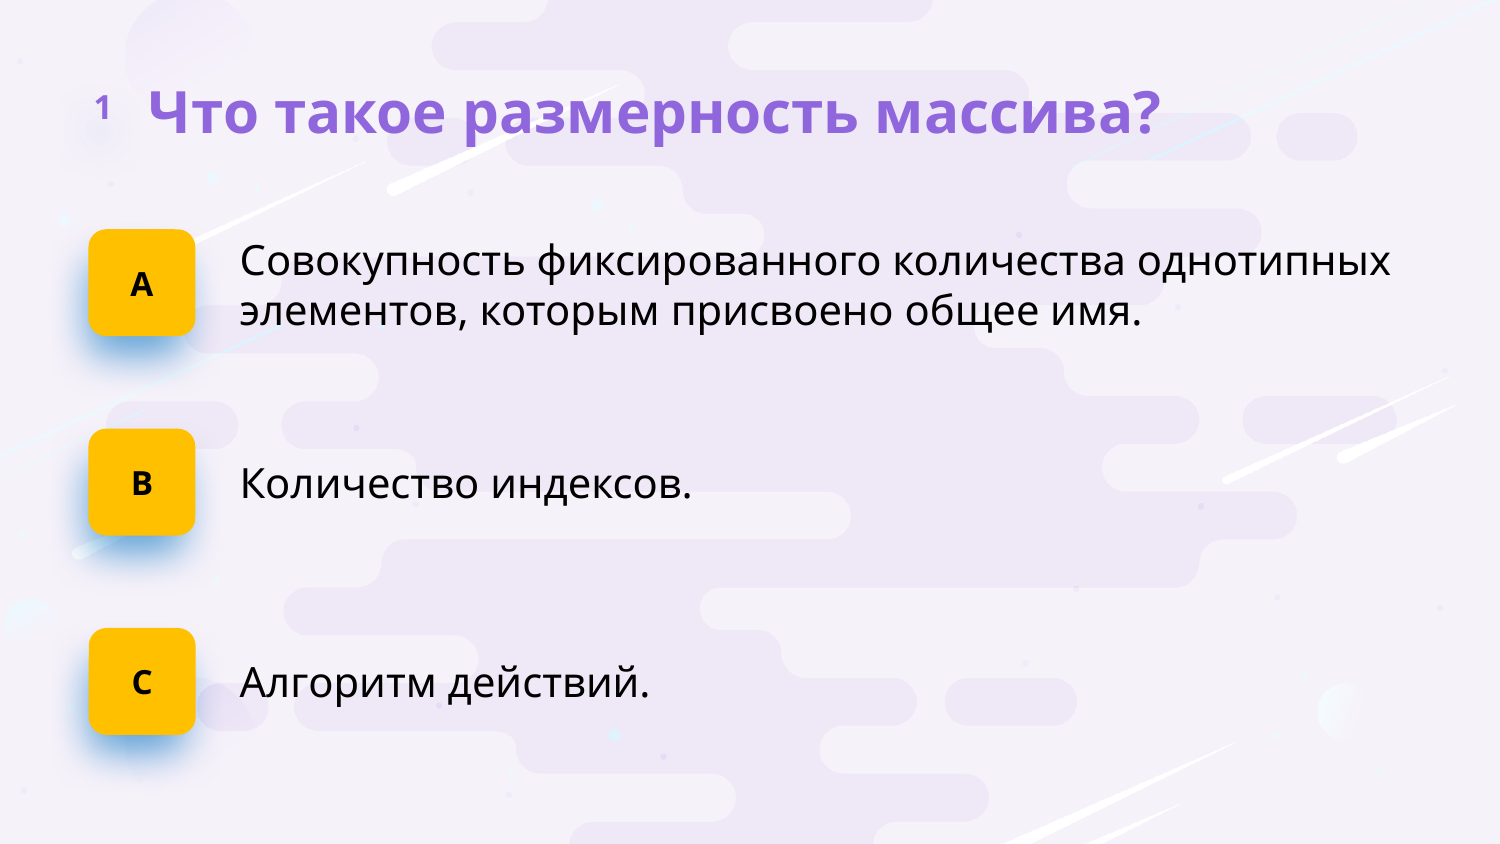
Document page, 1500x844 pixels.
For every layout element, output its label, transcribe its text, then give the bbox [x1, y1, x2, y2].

text_box А [87, 228, 197, 338]
text_box 1 [57, 60, 149, 152]
text_box C [87, 626, 197, 736]
text_box Количество индексов. [218, 456, 1305, 507]
picture [0, 0, 1500, 844]
text_box Совокупность фиксированного количества однотипных элементов, которым присвоено общее имя. [218, 233, 1412, 335]
text_box B [87, 427, 197, 537]
text_box Алгоритм действий. [218, 656, 1442, 707]
text_box Что такое размерность массива? [148, 70, 1479, 145]
